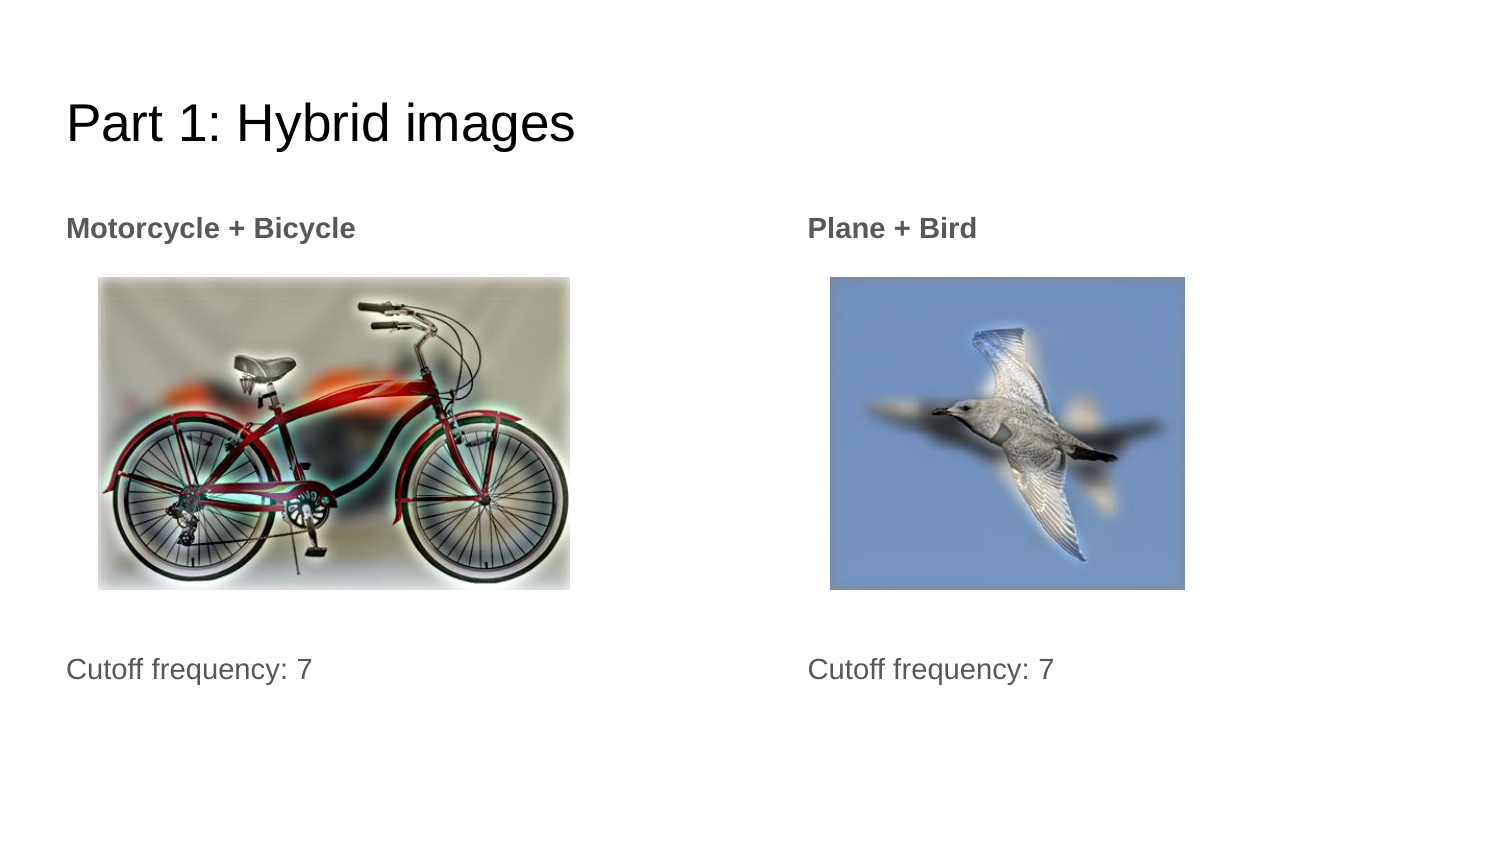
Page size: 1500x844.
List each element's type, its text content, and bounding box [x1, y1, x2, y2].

list Plane + Bird Cutoff frequency: 7 [792, 188, 1450, 750]
list Motorcycle + Bicycle Cutoff frequency: 7 [50, 188, 708, 750]
title Part 1: Hybrid images [50, 72, 1450, 168]
picture [830, 277, 1185, 591]
picture [98, 277, 570, 591]
